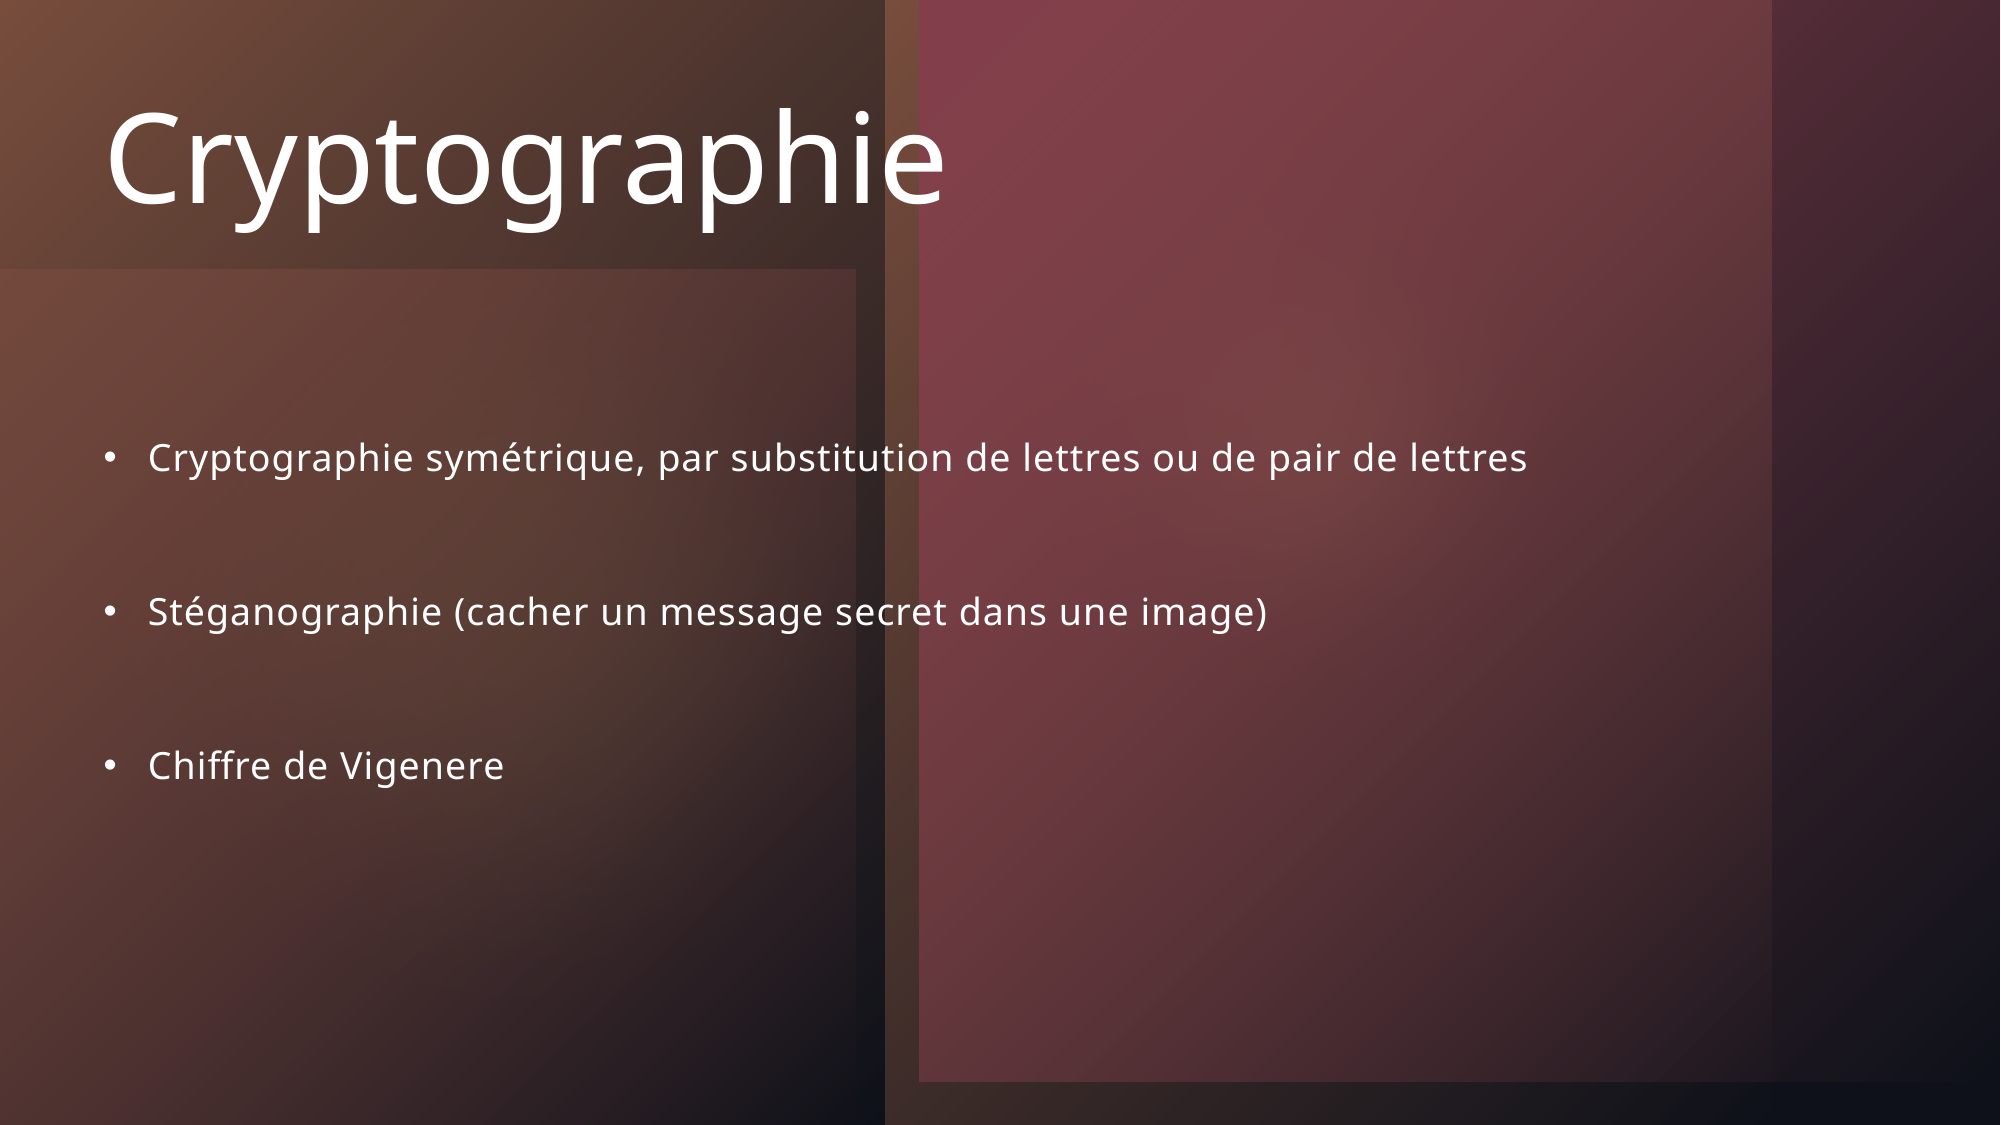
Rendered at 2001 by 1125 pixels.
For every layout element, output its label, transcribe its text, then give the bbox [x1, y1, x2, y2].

title Cryptographie [88, 88, 1910, 386]
list Cryptographie symétrique, par substitution de lettres ou de pair de lettres Stéganographie (cacher un message secret dans une image) Chiffre de Vigenere [88, 414, 1910, 1035]
